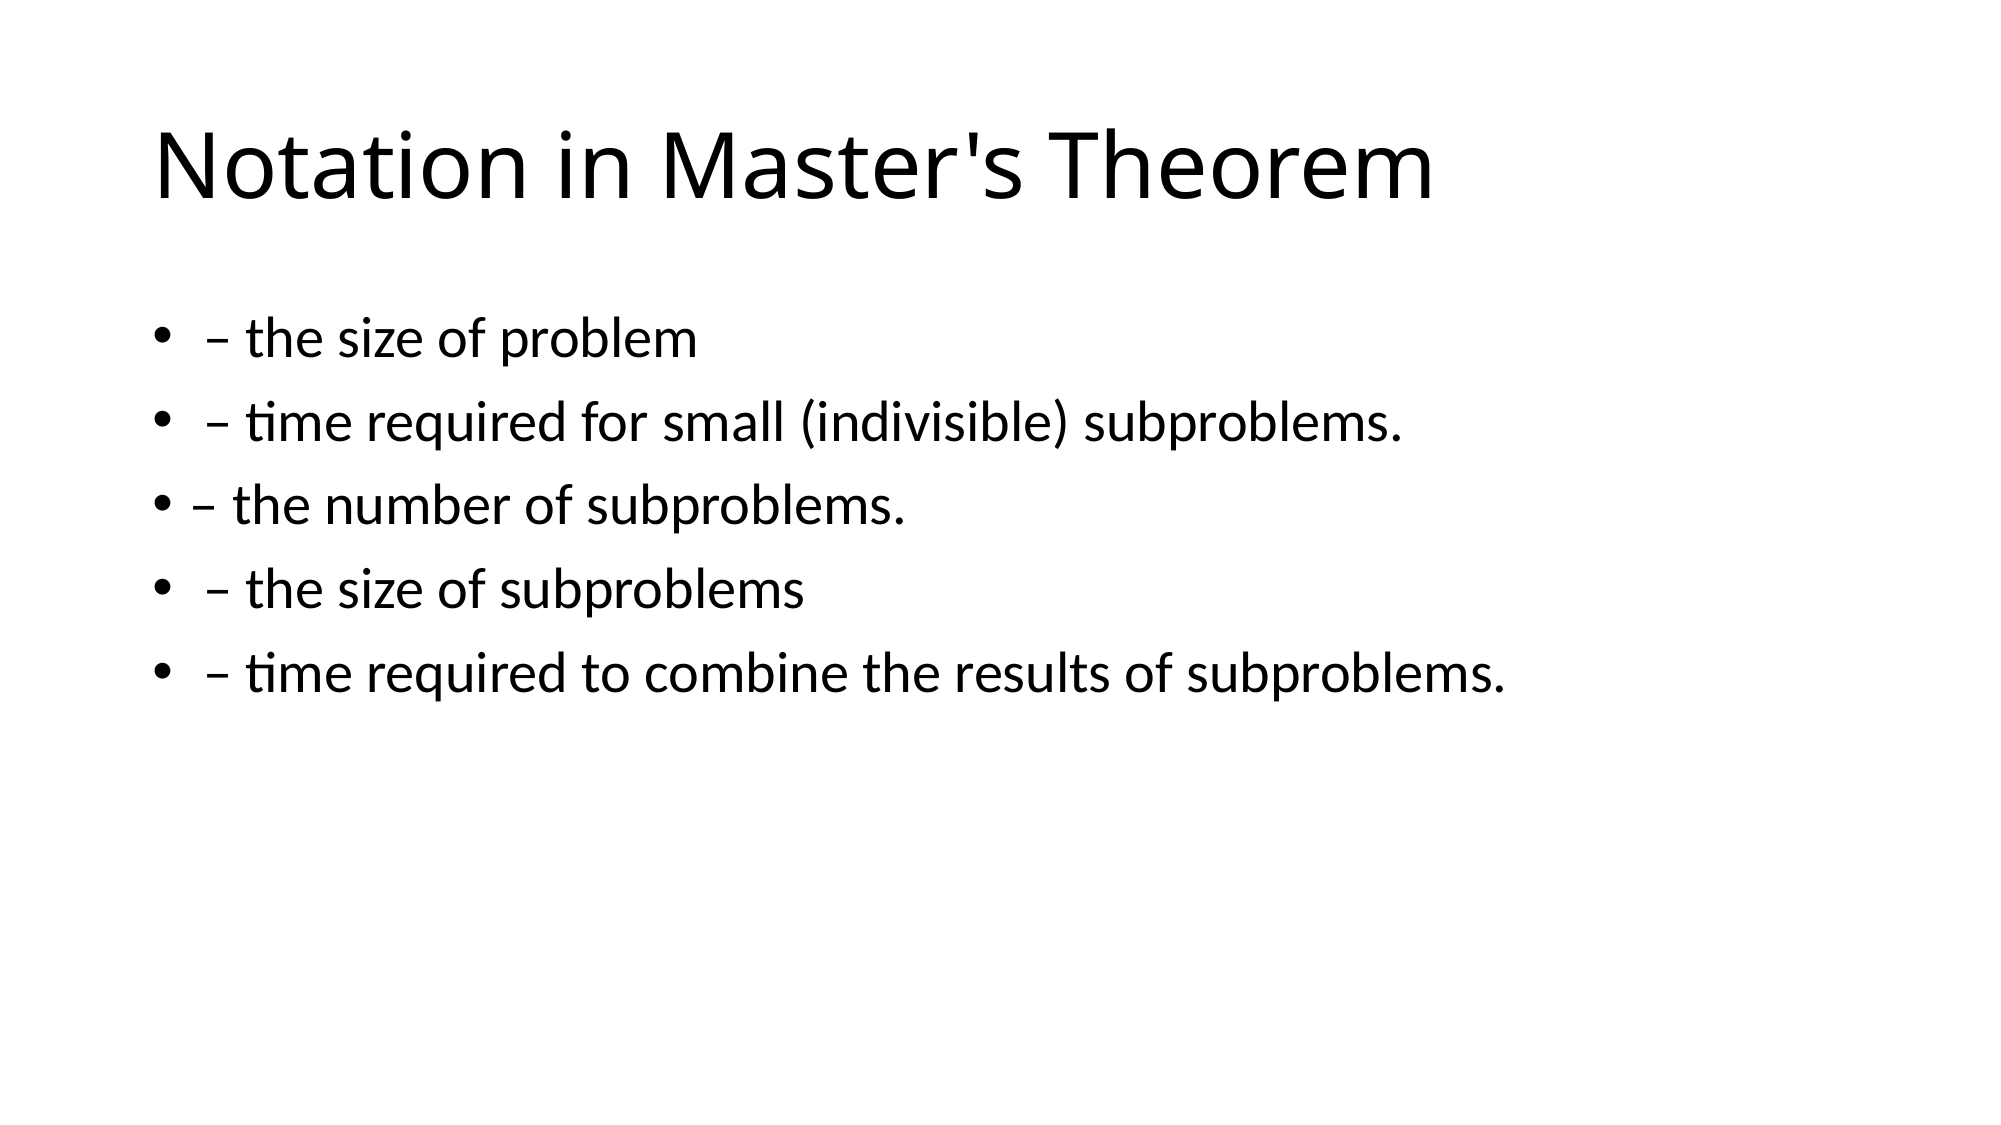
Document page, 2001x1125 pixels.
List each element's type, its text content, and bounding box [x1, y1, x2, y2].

title Notation in Master's Theorem [137, 59, 1863, 278]
